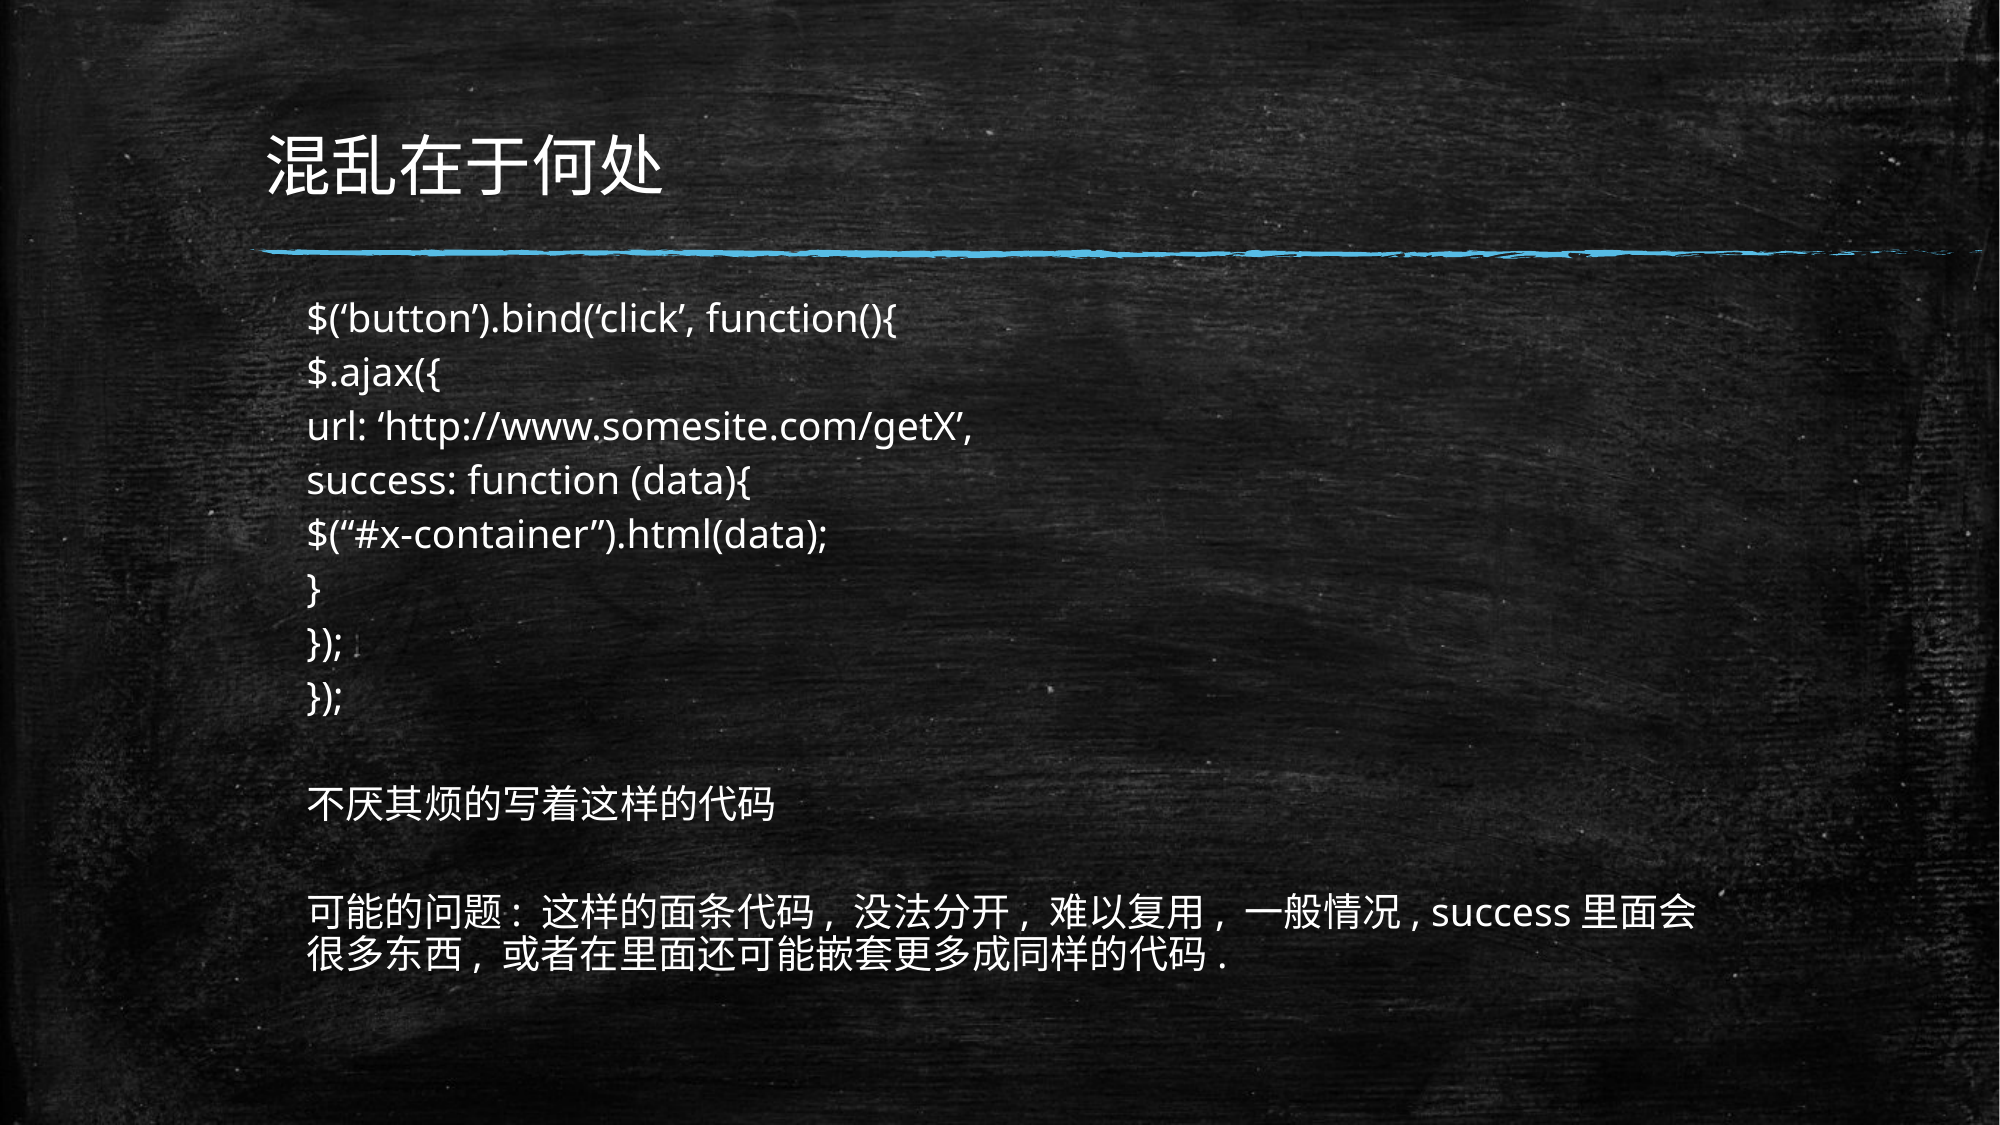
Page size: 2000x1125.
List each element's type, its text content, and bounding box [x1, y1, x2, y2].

text_box $(‘button’).bind(‘click’, function(){ $.ajax({ url: ‘http://www.somesite.com/getX’, success: function (data){ $(“#x-container”).html(data); } }); }); 不厌其烦的写着这样的代码 可能的问题: 这样的面条代码, 没法分开, 难以复用, 一般情况, success里面会很多东西, 或者在里面还可能嵌套更多成同样的代码. [249, 290, 1750, 991]
title 混乱在于何处 [249, 45, 1750, 213]
